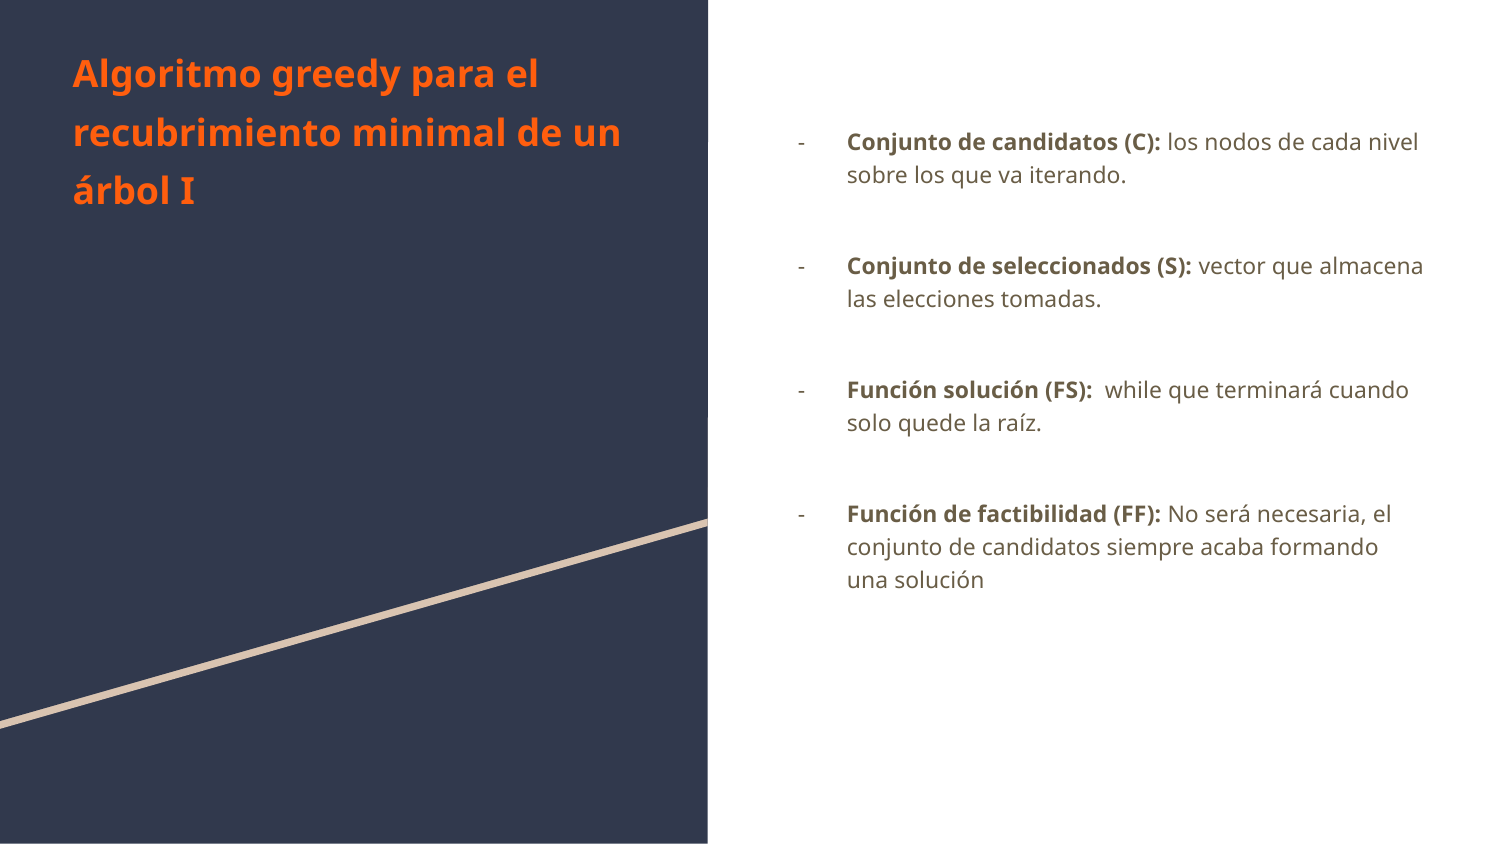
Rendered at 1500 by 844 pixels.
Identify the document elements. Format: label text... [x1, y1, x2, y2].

list Conjunto de candidatos (C): los nodos de cada nivel sobre los que va iterando. Conjunto de seleccionados (S): vector que almacena las elecciones tomadas. Función solución (FS): while que terminará cuando solo quede la raíz. Función de factibilidad (FF): No será necesaria, el conjunto de candidatos siempre acaba formando una solución [756, 67, 1441, 740]
title Algoritmo greedy para el recubrimiento minimal de un árbol I [57, 21, 666, 434]
